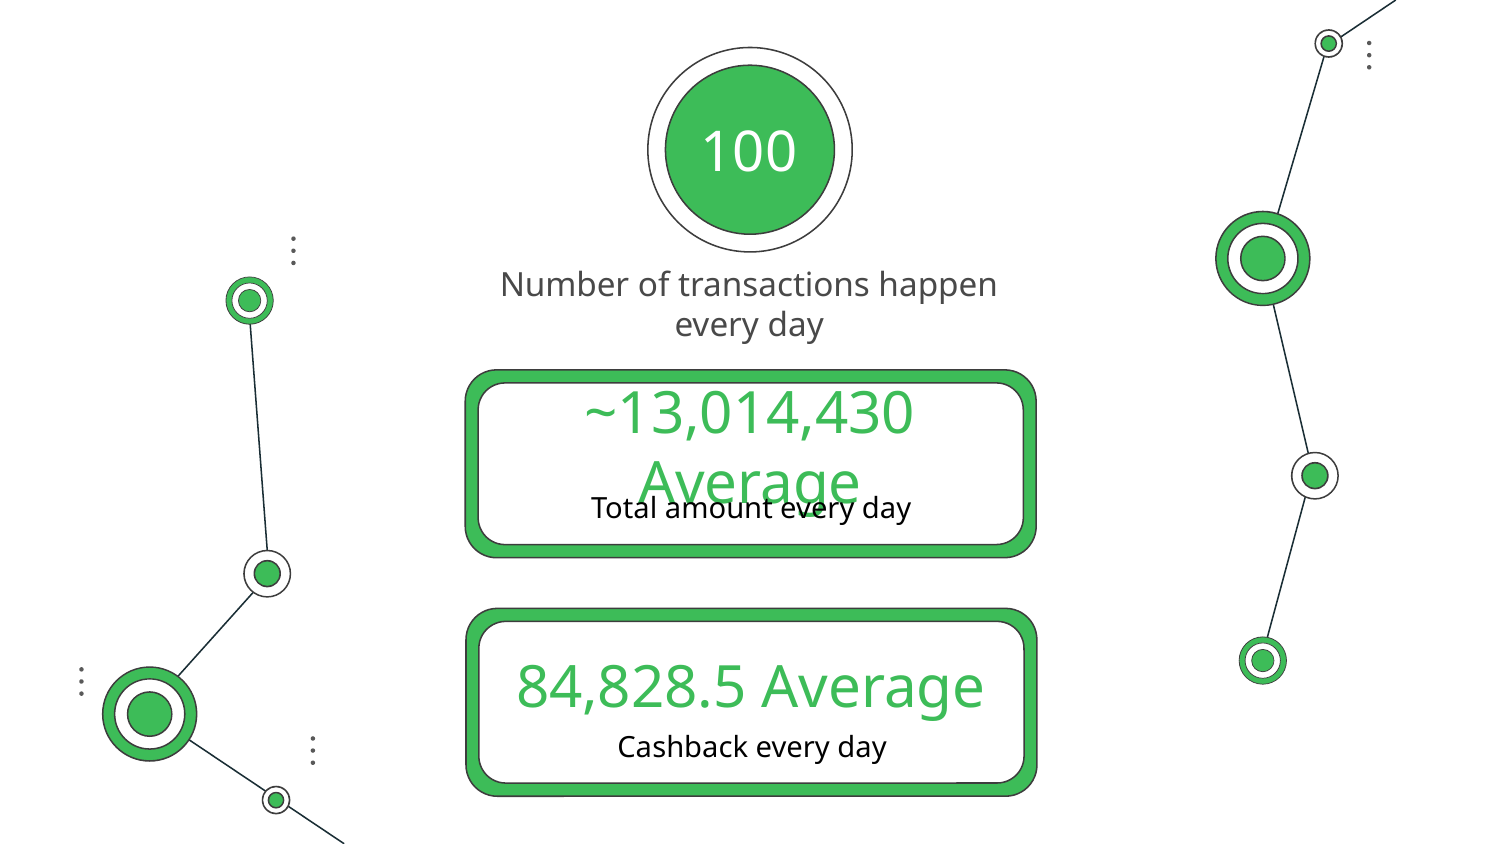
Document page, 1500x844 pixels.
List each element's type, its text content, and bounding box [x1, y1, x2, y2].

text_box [465, 608, 1038, 797]
text_box Number of transactions happen every day [455, 248, 1043, 314]
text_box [647, 47, 853, 253]
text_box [464, 369, 1037, 558]
